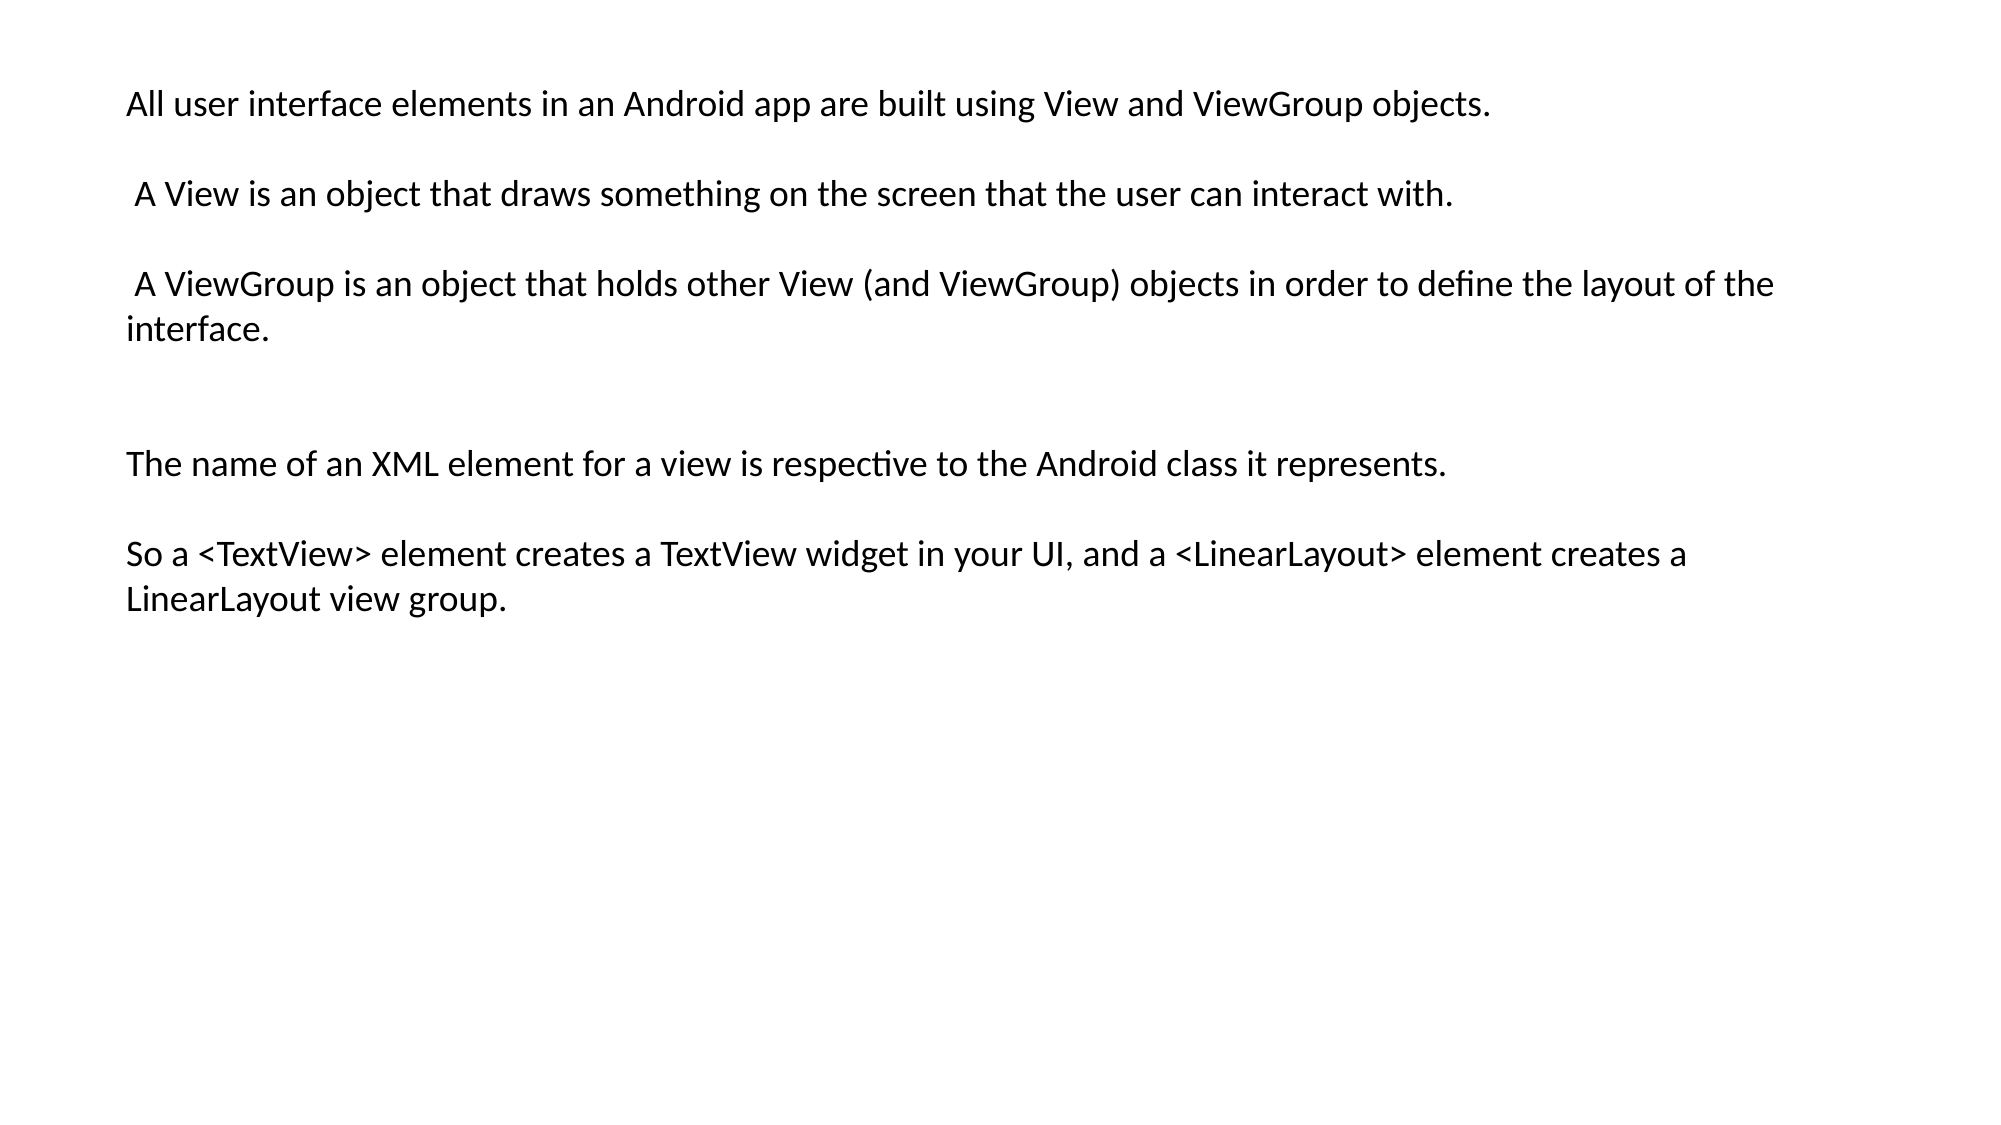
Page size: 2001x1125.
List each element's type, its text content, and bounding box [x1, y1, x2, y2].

text_box All user interface elements in an Android app are built using View and ViewGroup objects. A View is an object that draws something on the screen that the user can interact with. A ViewGroup is an object that holds other View (and ViewGroup) objects in order to define the layout of the interface. The name of an XML element for a view is respective to the Android class it represents. So a <TextView> element creates a TextView widget in your UI, and a <LinearLayout> element creates a LinearLayout view group. [111, 71, 1860, 627]
